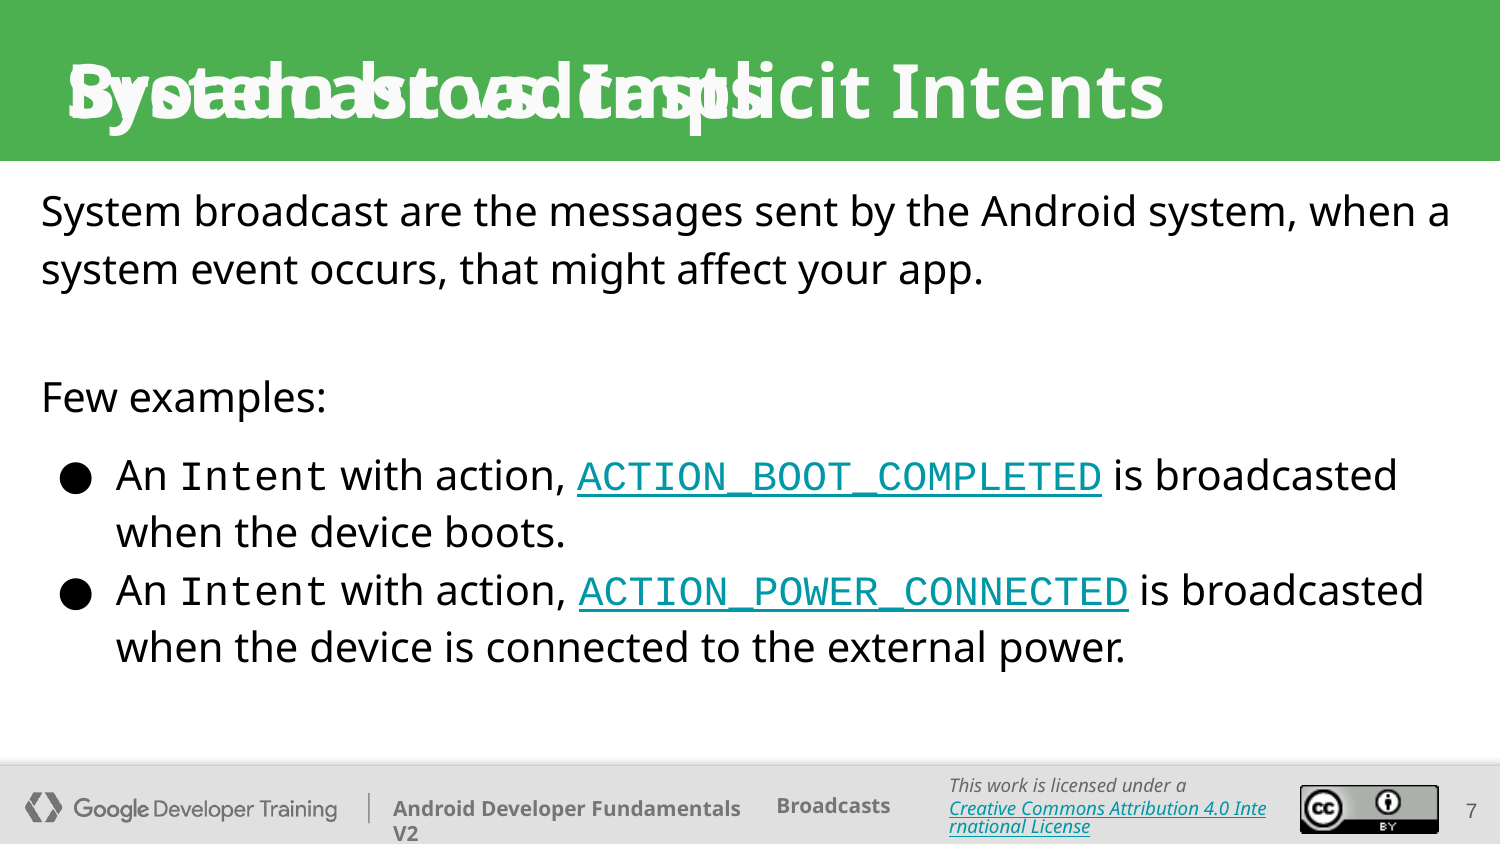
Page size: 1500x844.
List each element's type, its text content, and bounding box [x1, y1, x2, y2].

list System broadcast are the messages sent by the Android system, when a system event occurs, that might affect your app. Few examples: An Intent with action, ACTION_BOOT_COMPLETED is broadcasted when the device boots. An Intent with action, ACTION_POWER_CONNECTED is broadcasted when the device is connected to the external power. [25, 162, 1469, 756]
slide_number 7 [1402, 777, 1493, 842]
title System broadcasts [51, 28, 1449, 122]
picture [0, 161, 1500, 844]
